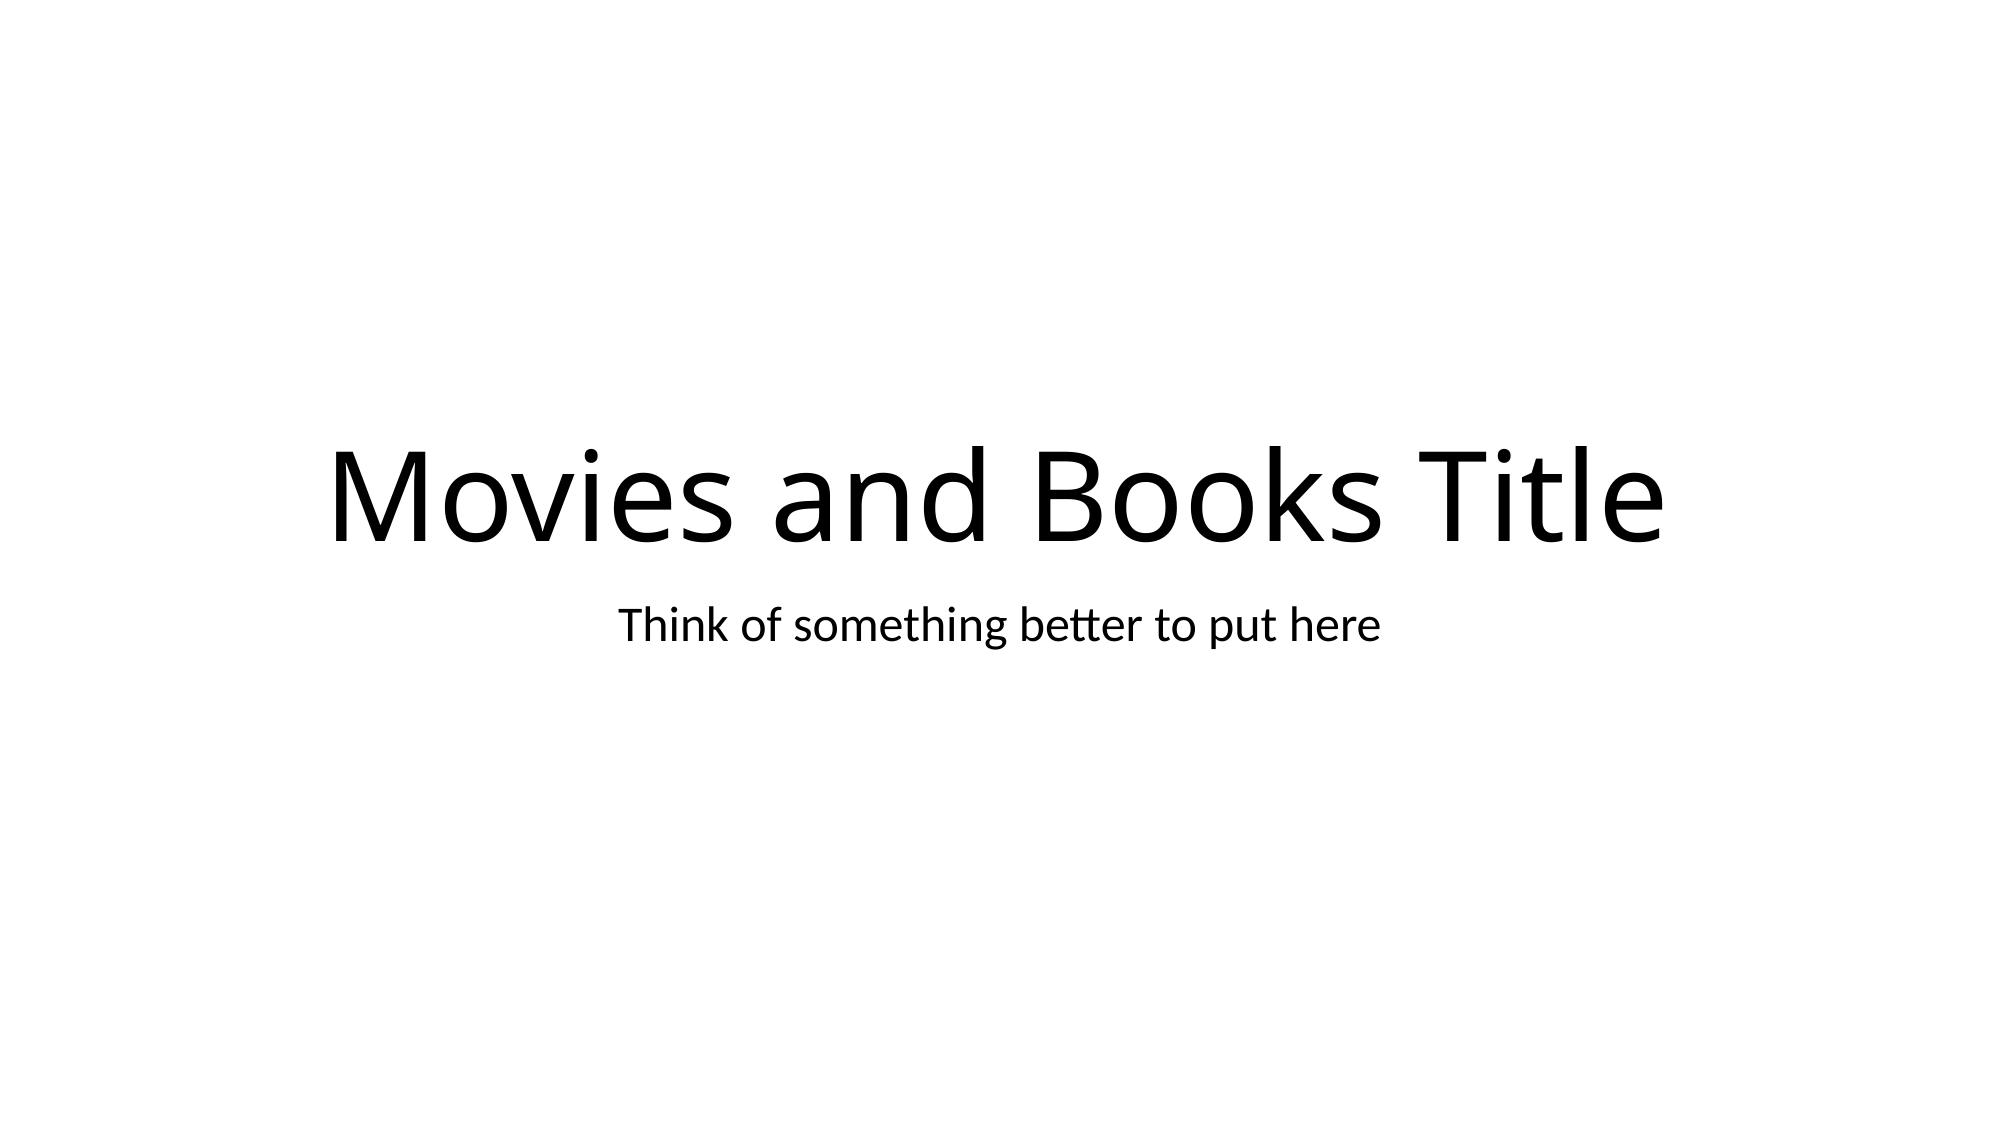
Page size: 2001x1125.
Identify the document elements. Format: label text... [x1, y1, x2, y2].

subtitle Think of something better to put here [249, 590, 1750, 863]
title Movies and Books Title [249, 184, 1750, 576]
